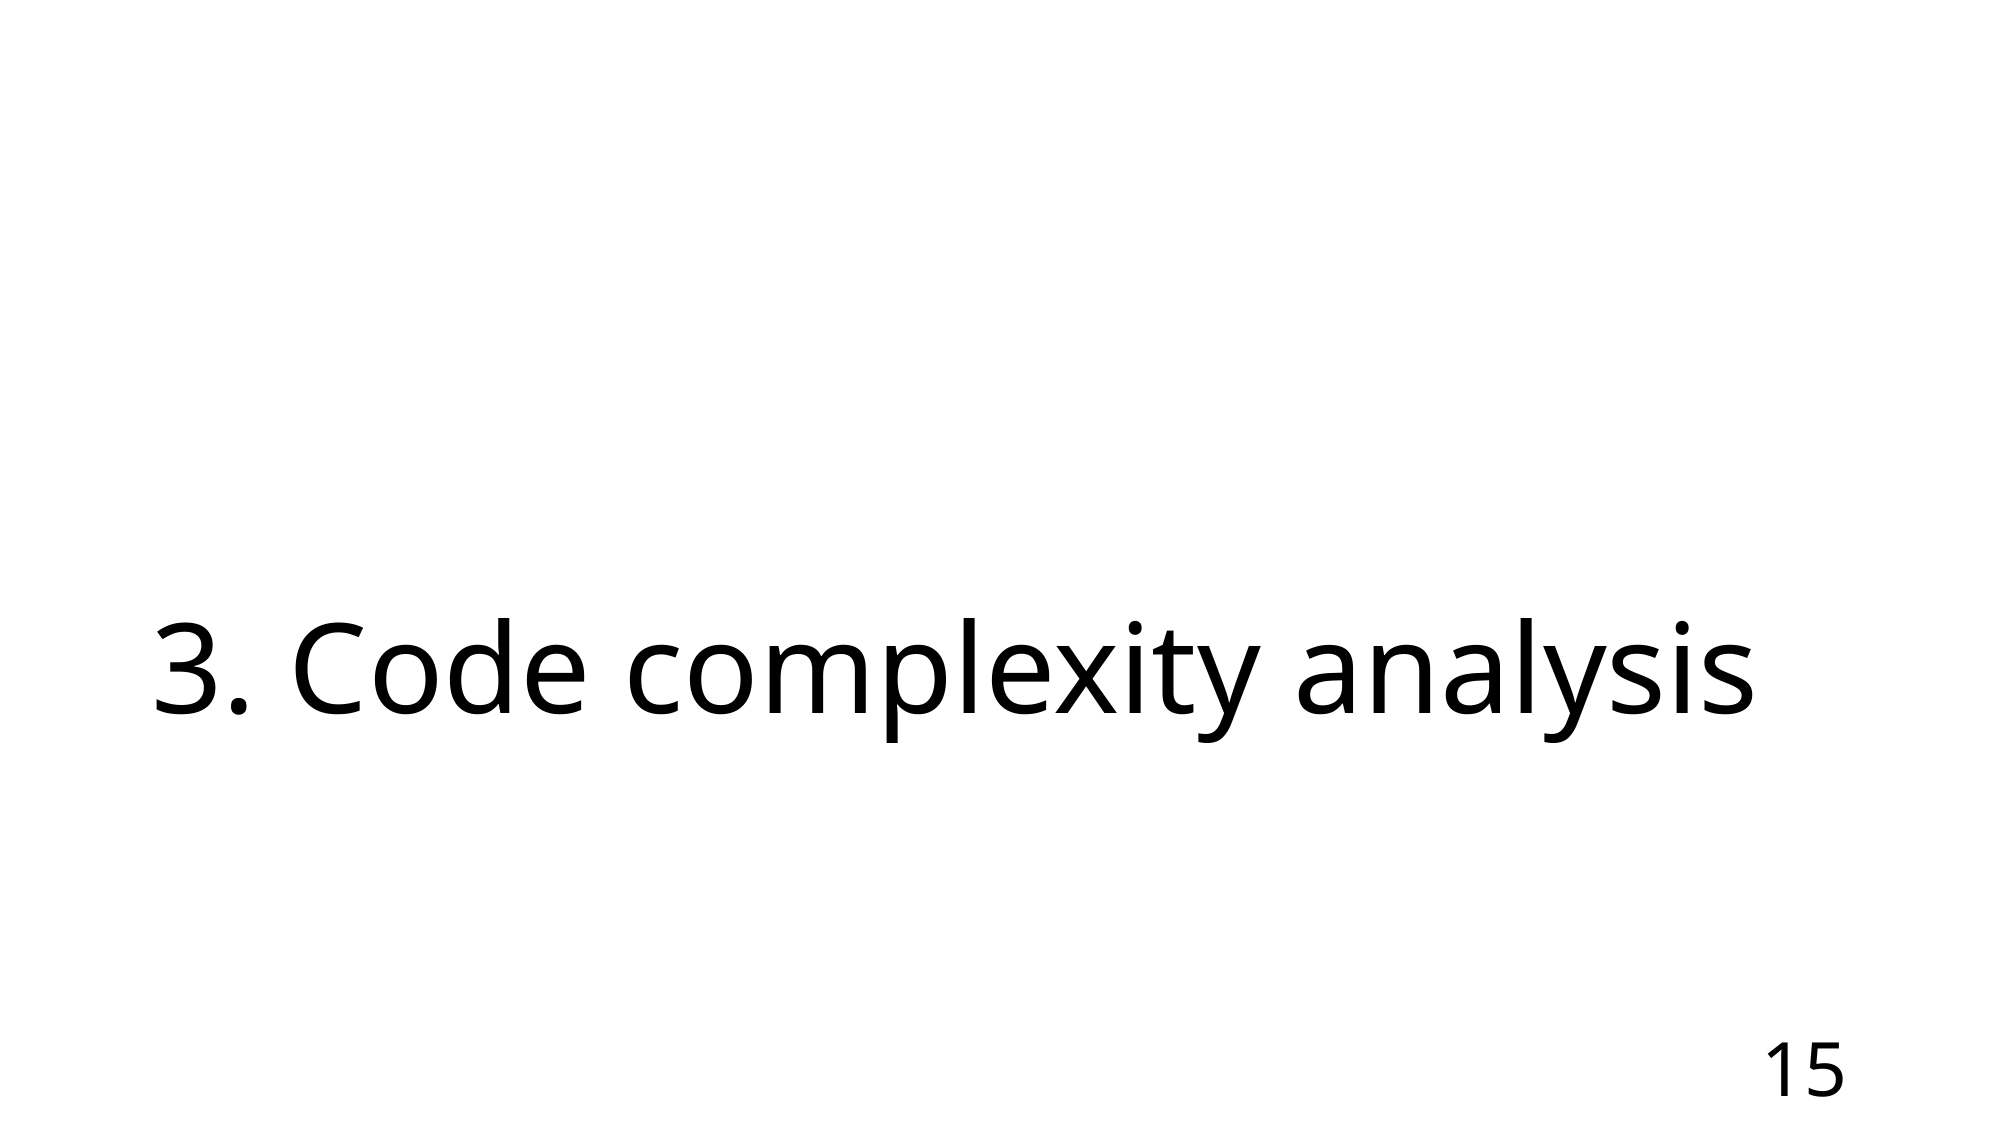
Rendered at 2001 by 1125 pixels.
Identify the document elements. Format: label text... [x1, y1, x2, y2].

slide_number 15 [1412, 1042, 1863, 1103]
title 3. Code complexity analysis [136, 280, 1862, 749]
